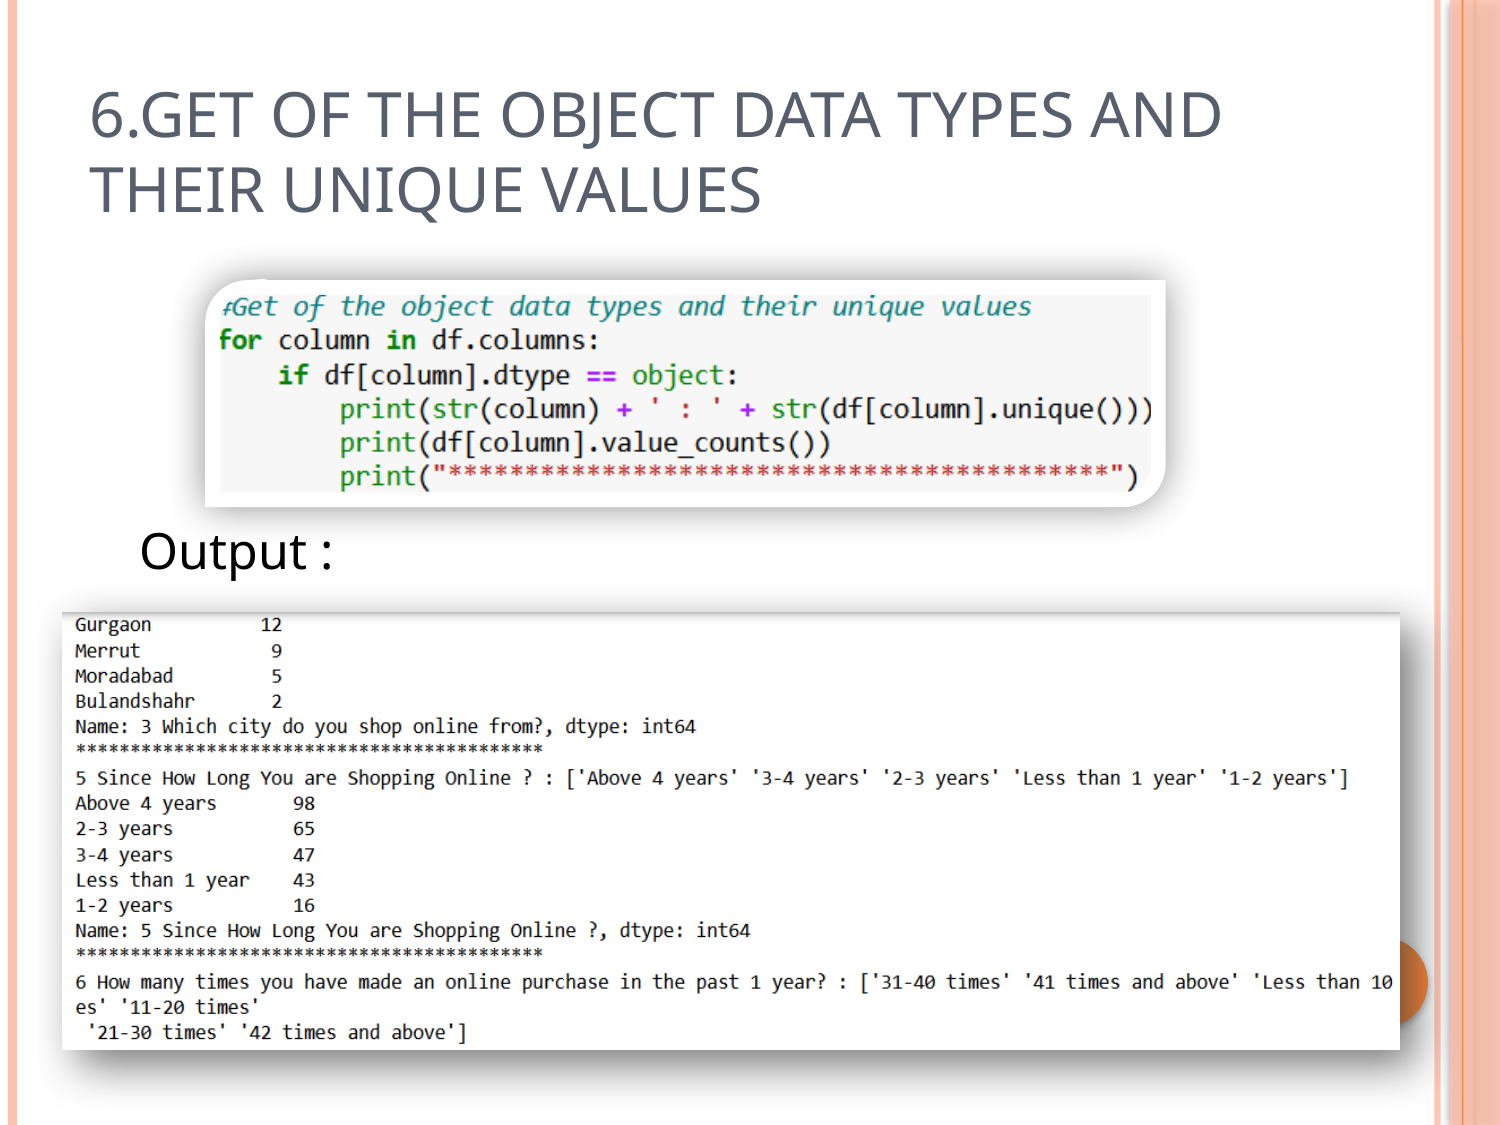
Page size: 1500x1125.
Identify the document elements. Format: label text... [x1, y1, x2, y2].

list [211, 286, 1159, 501]
title 6.Get of the object data types and their unique values [75, 45, 1300, 233]
picture [61, 611, 1401, 1051]
text_box Output : [125, 512, 388, 594]
